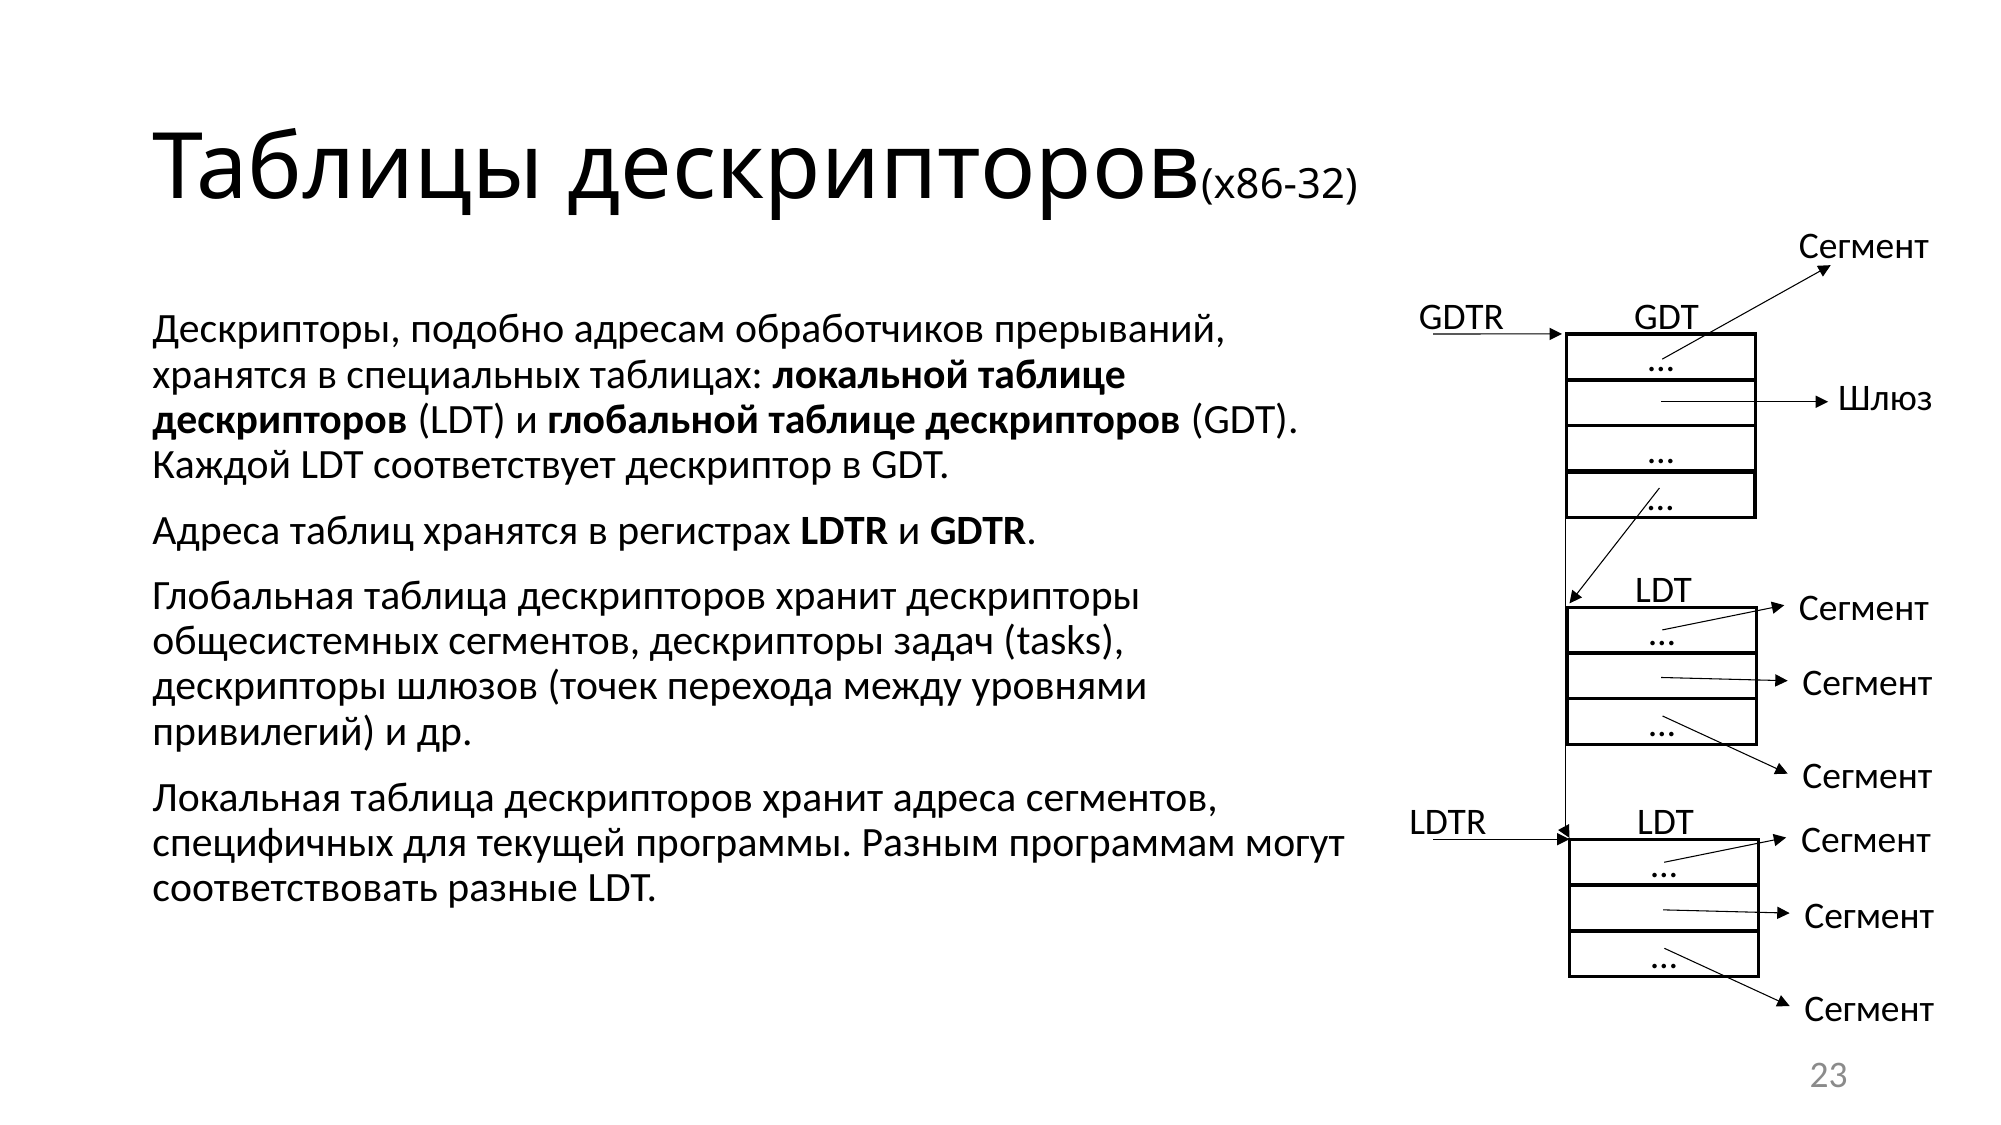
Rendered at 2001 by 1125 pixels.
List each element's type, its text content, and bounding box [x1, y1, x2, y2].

text_box Сегмент [1789, 883, 1950, 943]
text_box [1664, 948, 1789, 1007]
text_box … [1570, 606, 1758, 654]
text_box … [1569, 930, 1760, 978]
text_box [1662, 715, 1787, 775]
text_box GDT [1619, 284, 1662, 345]
text_box … [1568, 838, 1759, 886]
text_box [1663, 909, 1789, 914]
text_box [1566, 448, 1570, 838]
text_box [1661, 677, 1787, 682]
text_box Шлюз [1823, 365, 1948, 426]
text_box … [1570, 471, 1756, 519]
text_box Сегмент [1787, 743, 1948, 804]
text_box [1568, 886, 1759, 932]
text_box LDT [1620, 557, 1737, 618]
text_box LDTR [1394, 789, 1502, 850]
title Таблицы дескрипторов(х86-32) [137, 59, 1863, 278]
slide_number 23 [1412, 1042, 1863, 1103]
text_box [1662, 265, 1831, 360]
text_box LDT [1622, 789, 1739, 850]
text_box Сегмент [1789, 976, 1950, 1036]
text_box … [1566, 427, 1757, 472]
text_box Сегмент [1786, 807, 1946, 868]
text_box Сегмент [1787, 650, 1948, 711]
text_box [1570, 487, 1660, 604]
text_box [1570, 654, 1758, 700]
text_box [1566, 381, 1757, 427]
list Дескрипторы, подобно адресам обработчиков прерываний, хранятся в специальных таблицах: локальной таблице дескрипторов (LDT) и глобальной таблице дескрипторов (GDT). Каждой LDT соответствует дескриптор в GDT. Адреса таблиц хранятся в регистрах LDTR и GDTR. Глобальная таблица дескрипторов хранит дескрипторы общесистемных сегментов, дескрипторы задач (tasks), дескрипторы шлюзов (точек перехода между уровнями привилегий) и др. Локальная таблица дескрипторов хранит адреса сегментов, специфичных для текущей программы. Разным программам могут соответствовать разные LDT. [137, 299, 1368, 1066]
text_box GDTR [1404, 284, 1519, 345]
text_box … [1570, 700, 1758, 745]
text_box Сегмент [1784, 575, 1944, 636]
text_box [1664, 837, 1786, 863]
text_box Сегмент [1784, 213, 1944, 274]
text_box … [1566, 333, 1757, 381]
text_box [1662, 605, 1784, 630]
